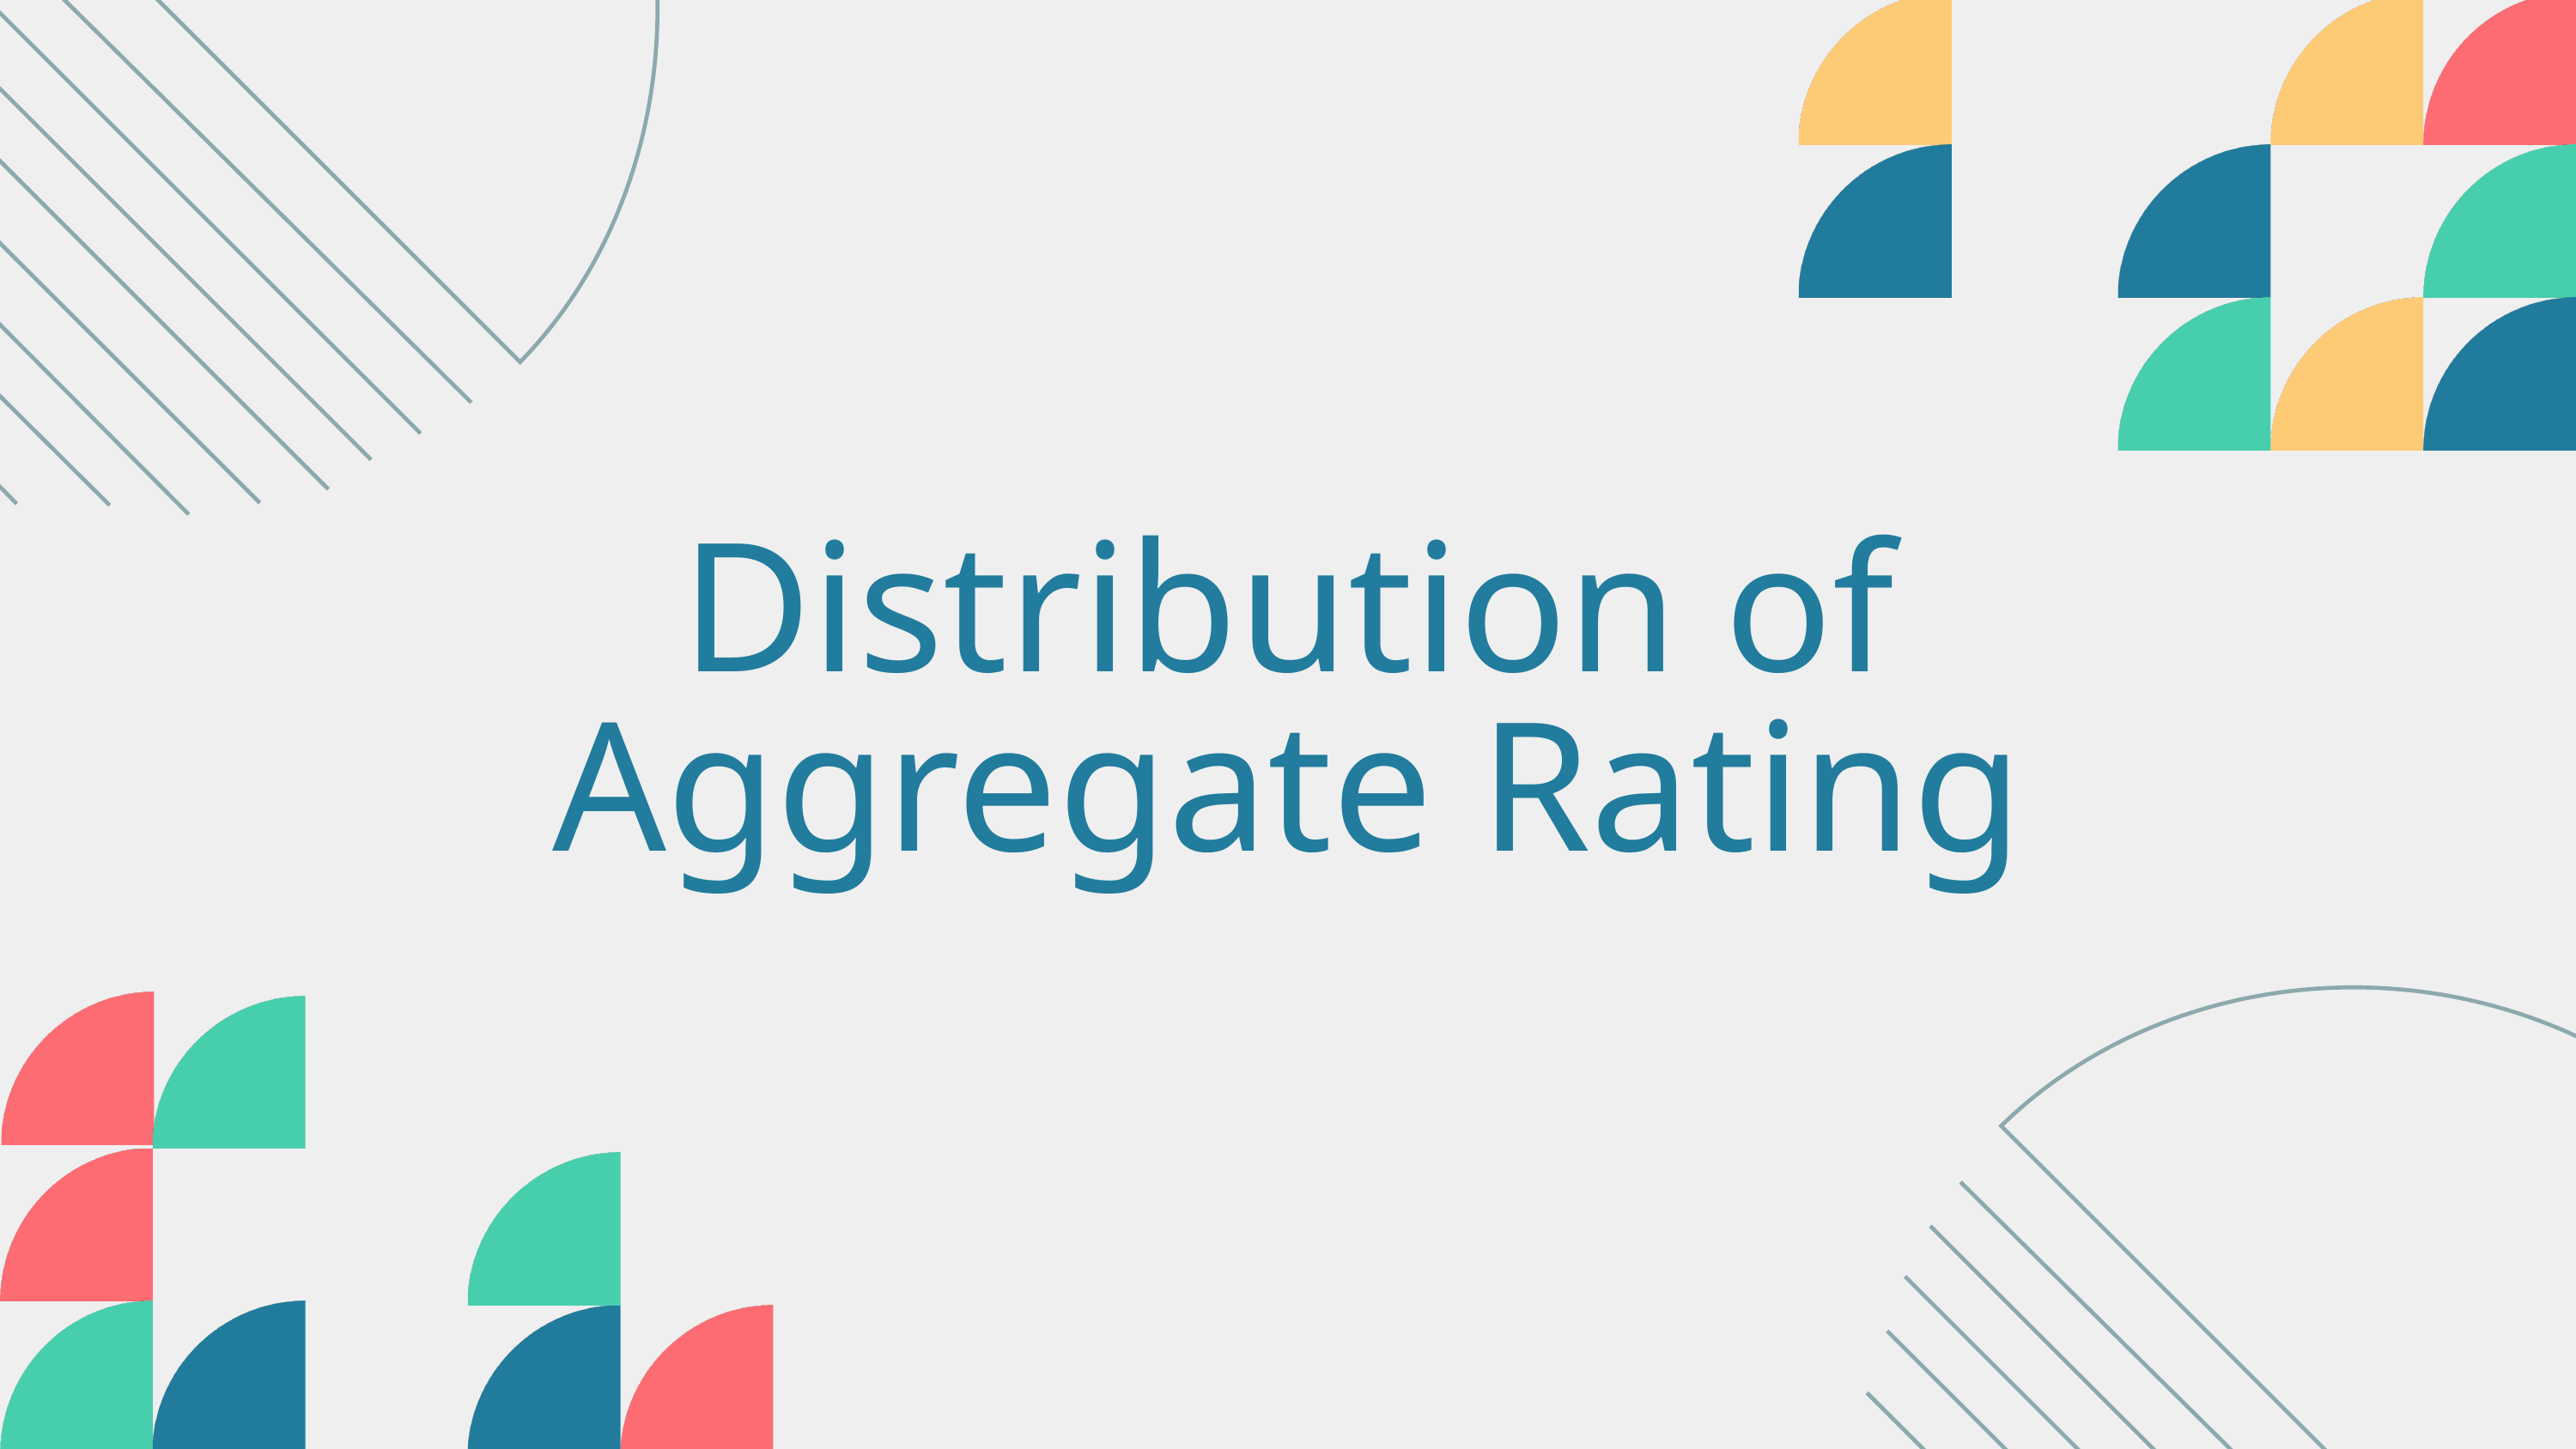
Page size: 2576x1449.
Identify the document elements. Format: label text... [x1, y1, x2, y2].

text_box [2025, 1066, 2576, 1449]
text_box [1798, 144, 1952, 298]
text_box [2270, 0, 2424, 145]
text_box Distribution of Aggregate Rating [381, 529, 2195, 1065]
text_box [2423, 144, 2576, 297]
text_box [2271, 297, 2424, 451]
text_box [467, 1152, 621, 1306]
text_box [0, 1149, 153, 1300]
text_box [2424, 0, 2576, 144]
text_box [1, 991, 155, 1145]
text_box [2117, 297, 2271, 451]
text_box [620, 1305, 774, 1449]
text_box [2424, 297, 2576, 451]
text_box [0, 1300, 152, 1449]
text_box [1798, 0, 1952, 144]
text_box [0, 0, 851, 67]
text_box [467, 1306, 620, 1449]
text_box [152, 996, 306, 1149]
text_box [2117, 144, 2271, 297]
text_box [152, 1300, 306, 1449]
